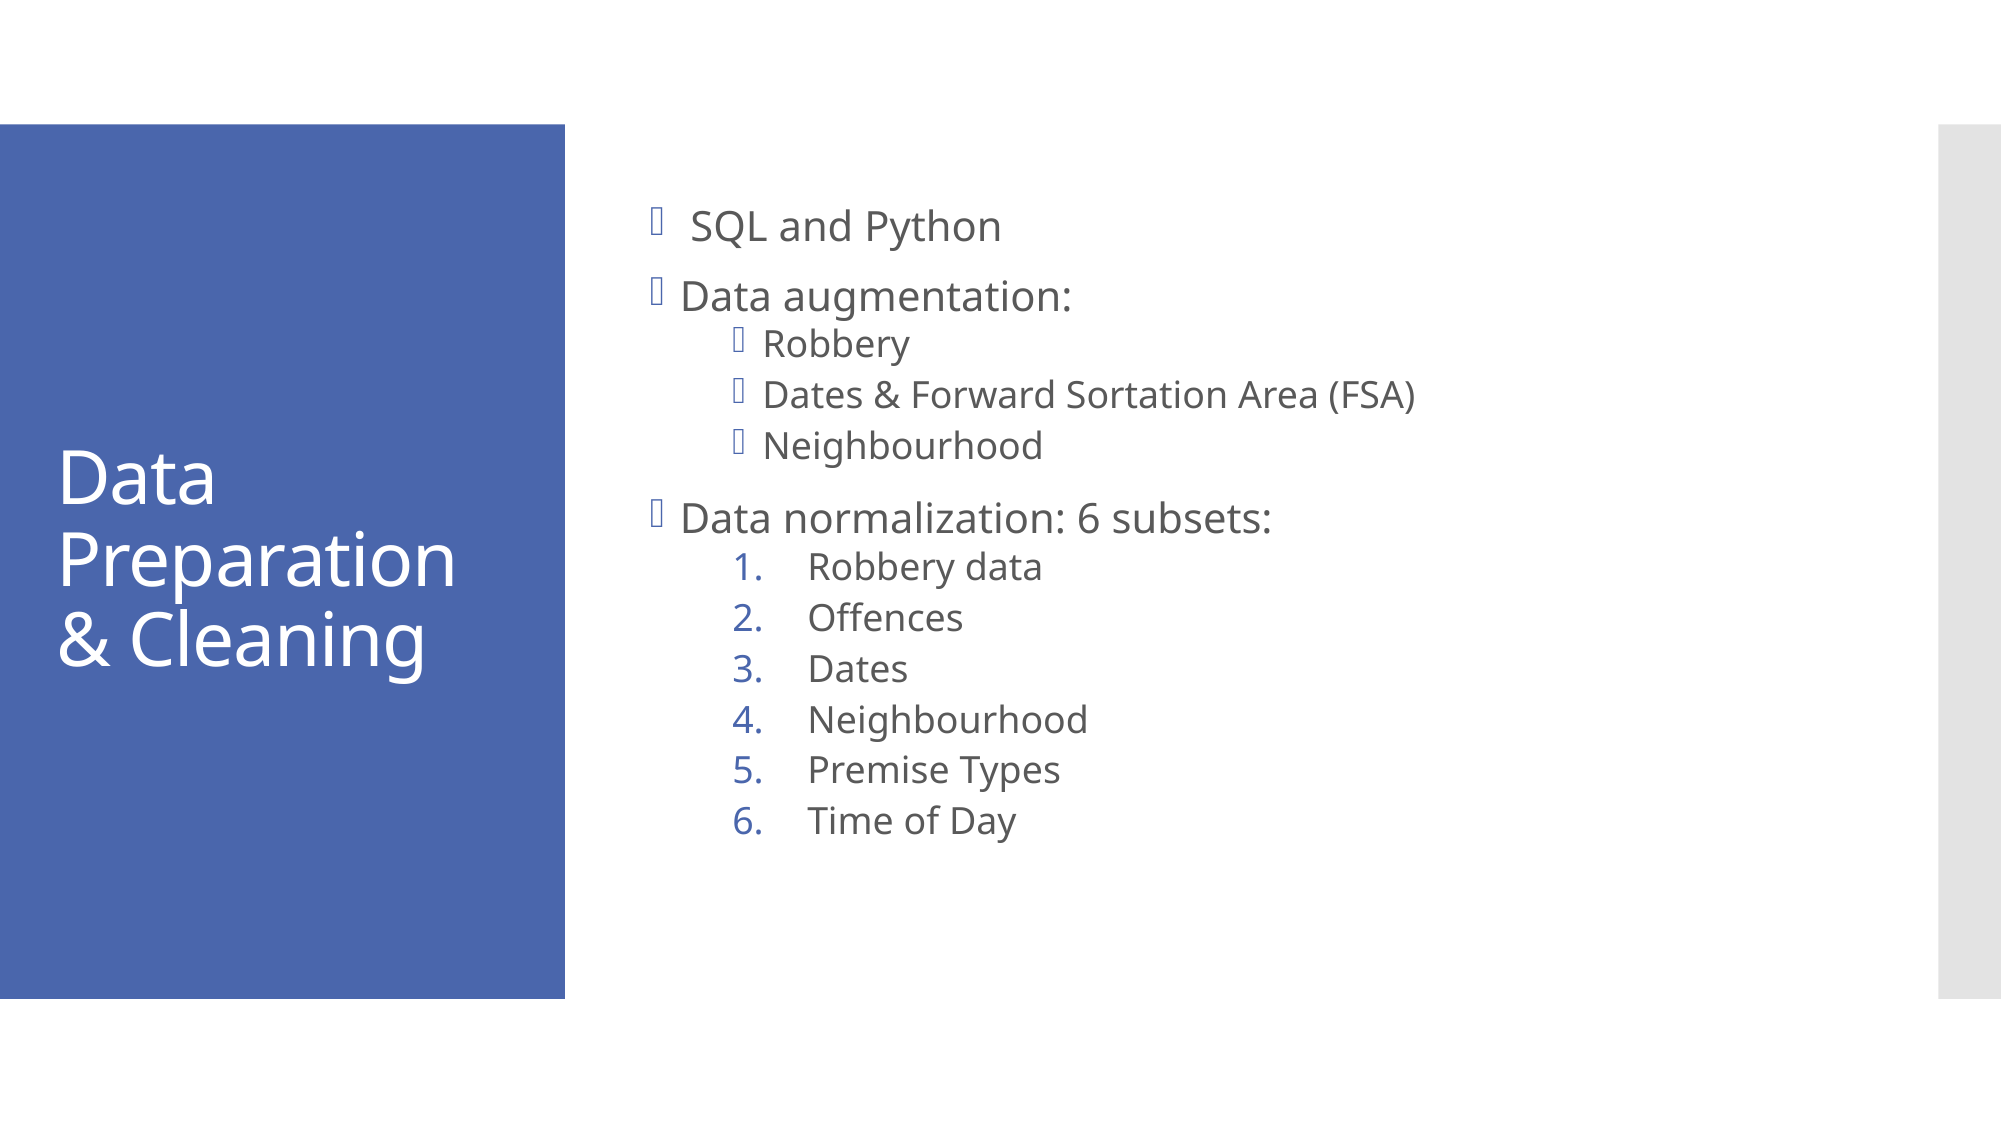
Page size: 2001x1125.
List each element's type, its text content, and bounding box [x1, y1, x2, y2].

title Data Preparation & Cleaning [41, 184, 525, 940]
list SQL and Python Data augmentation: Robbery Dates & Forward Sortation Area (FSA) Neighbourhood Data normalization: 6 subsets: Robbery data Offences Dates Neighbourhood Premise Types Time of Day [634, 141, 1835, 982]
